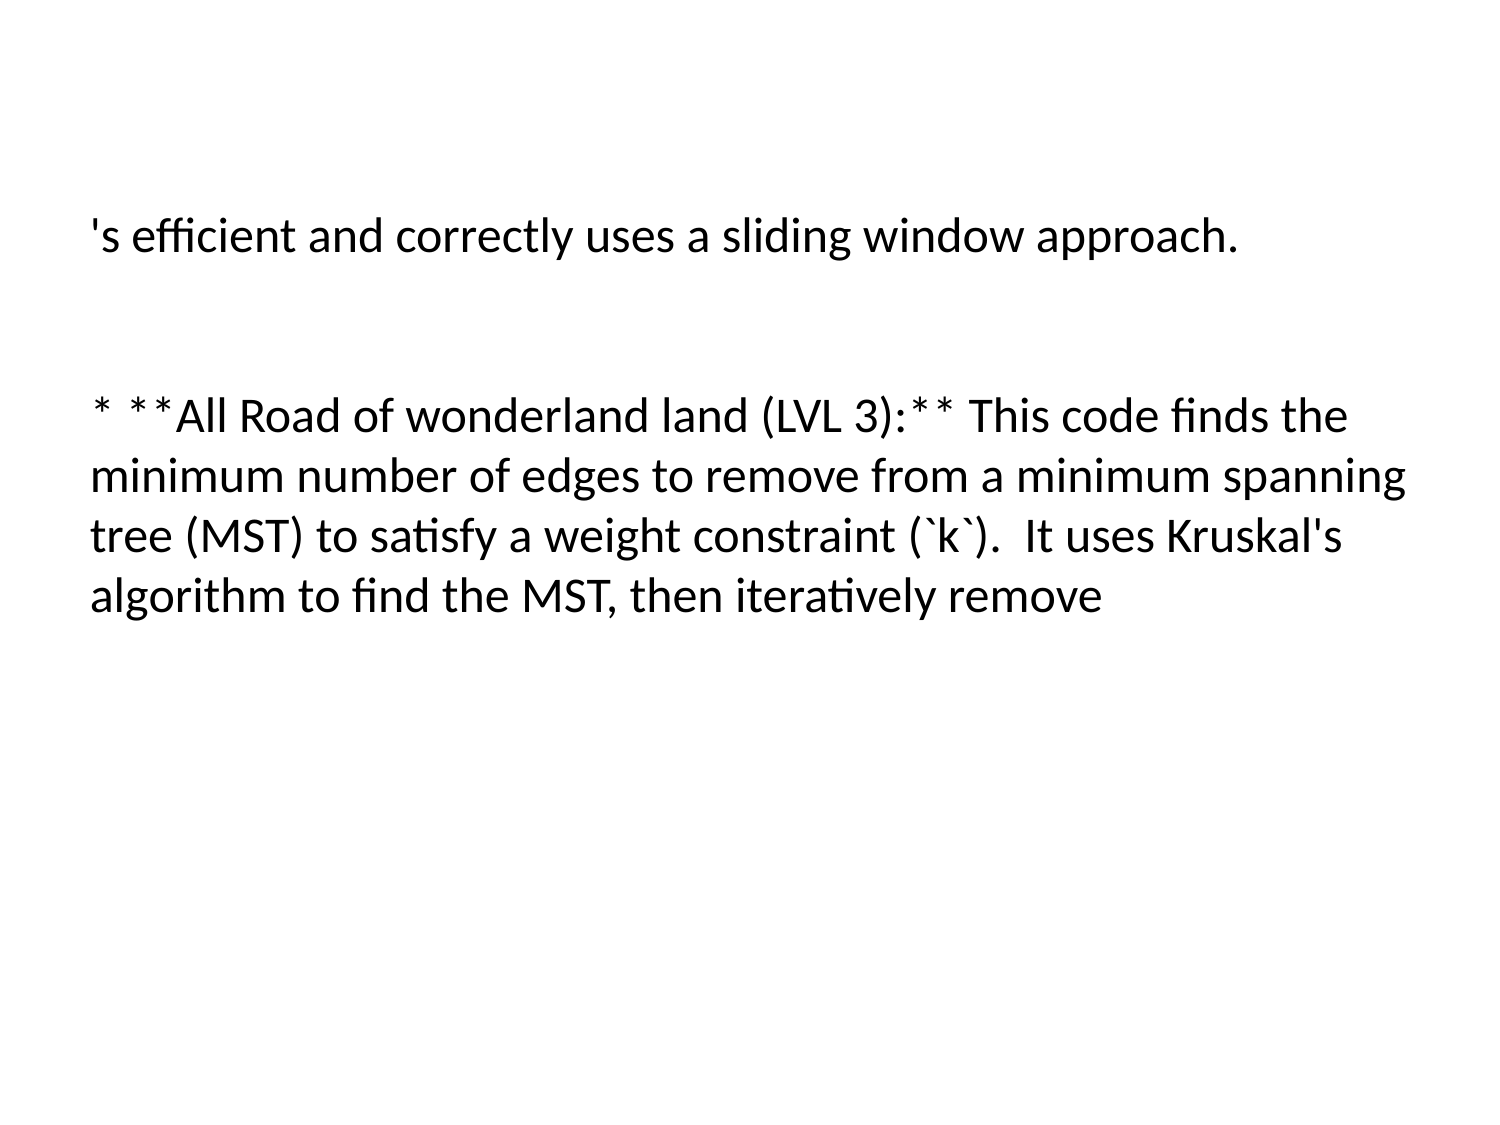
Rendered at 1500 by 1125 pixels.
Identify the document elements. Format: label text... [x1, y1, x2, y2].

text_box 's efficient and correctly uses a sliding window approach. * **All Road of wonderland land (LVL 3):** This code finds the minimum number of edges to remove from a minimum spanning tree (MST) to satisfy a weight constraint (`k`). It uses Kruskal's algorithm to find the MST, then iteratively remove [74, 149, 1425, 630]
